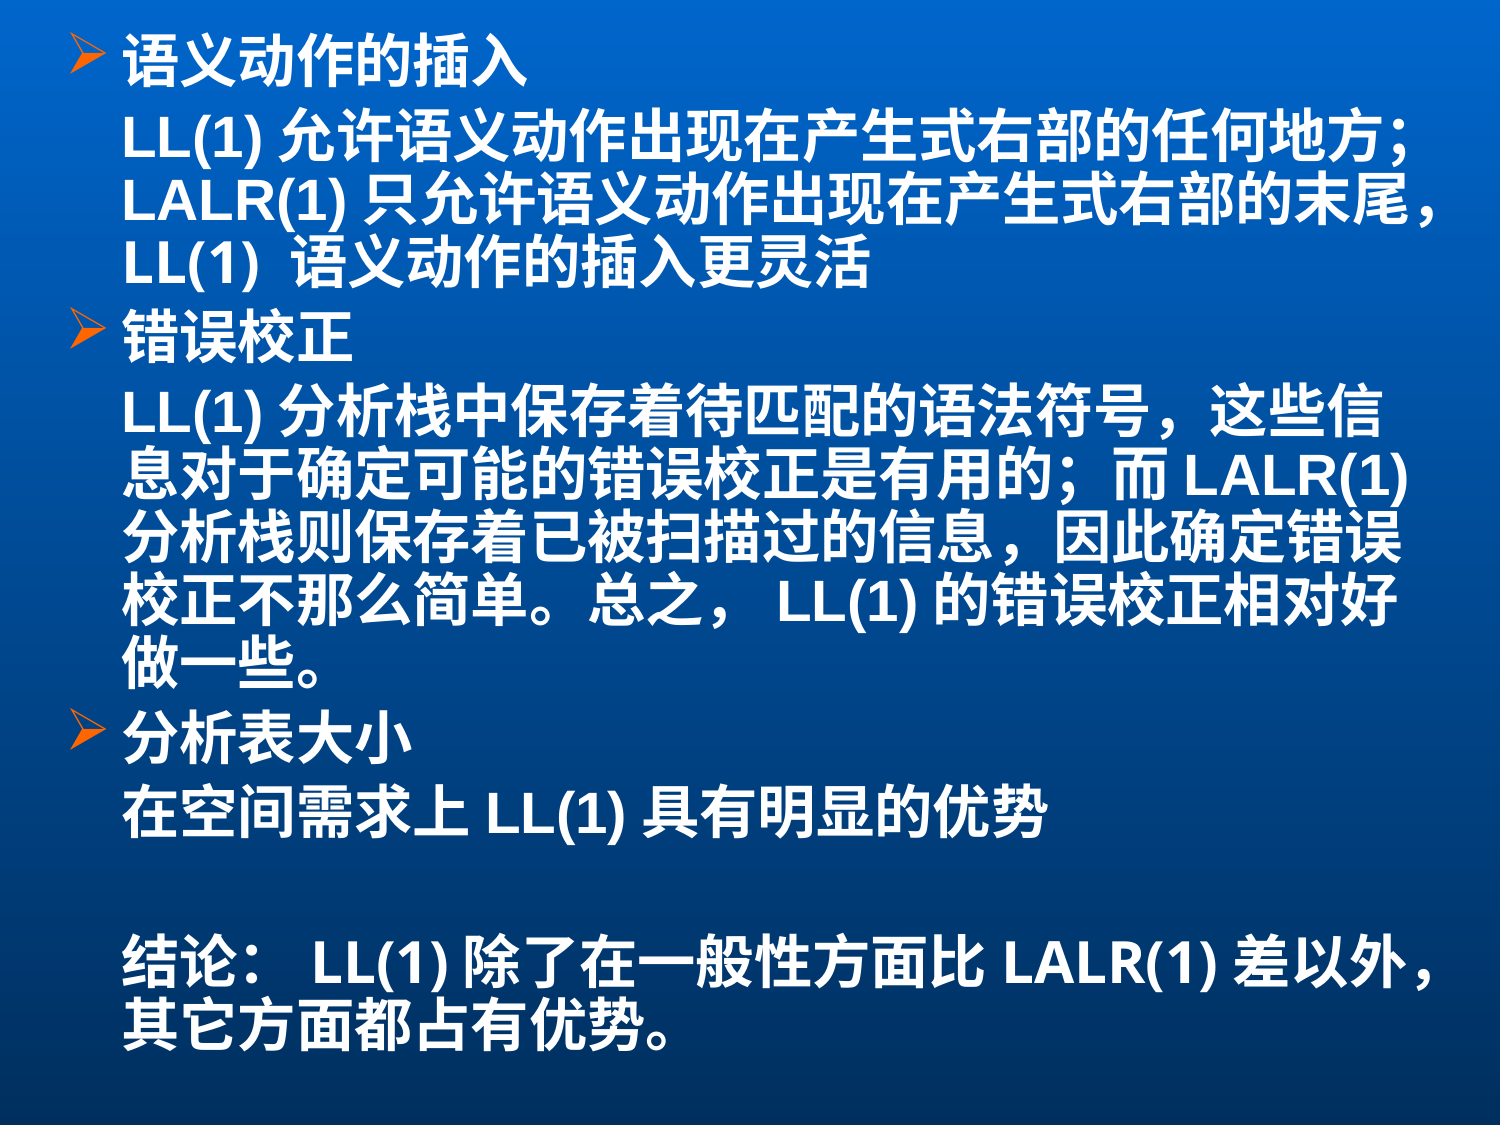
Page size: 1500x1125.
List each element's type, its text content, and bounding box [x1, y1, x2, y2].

list 语义动作的插入 LL(1)允许语义动作出现在产生式右部的任何地方；LALR(1)只允许语义动作出现在产生式右部的末尾，LL(1) 语义动作的插入更灵活 错误校正 LL(1)分析栈中保存着待匹配的语法符号，这些信息对于确定可能的错误校正是有用的；而LALR(1)分析栈则保存着已被扫描过的信息，因此确定错误校正不那么简单。总之，LL(1)的错误校正相对好做一些。 分析表大小 在空间需求上LL(1)具有明显的优势 结论：LL(1)除了在一般性方面比LALR(1)差以外，其它方面都占有优势。 [50, 24, 1450, 1100]
